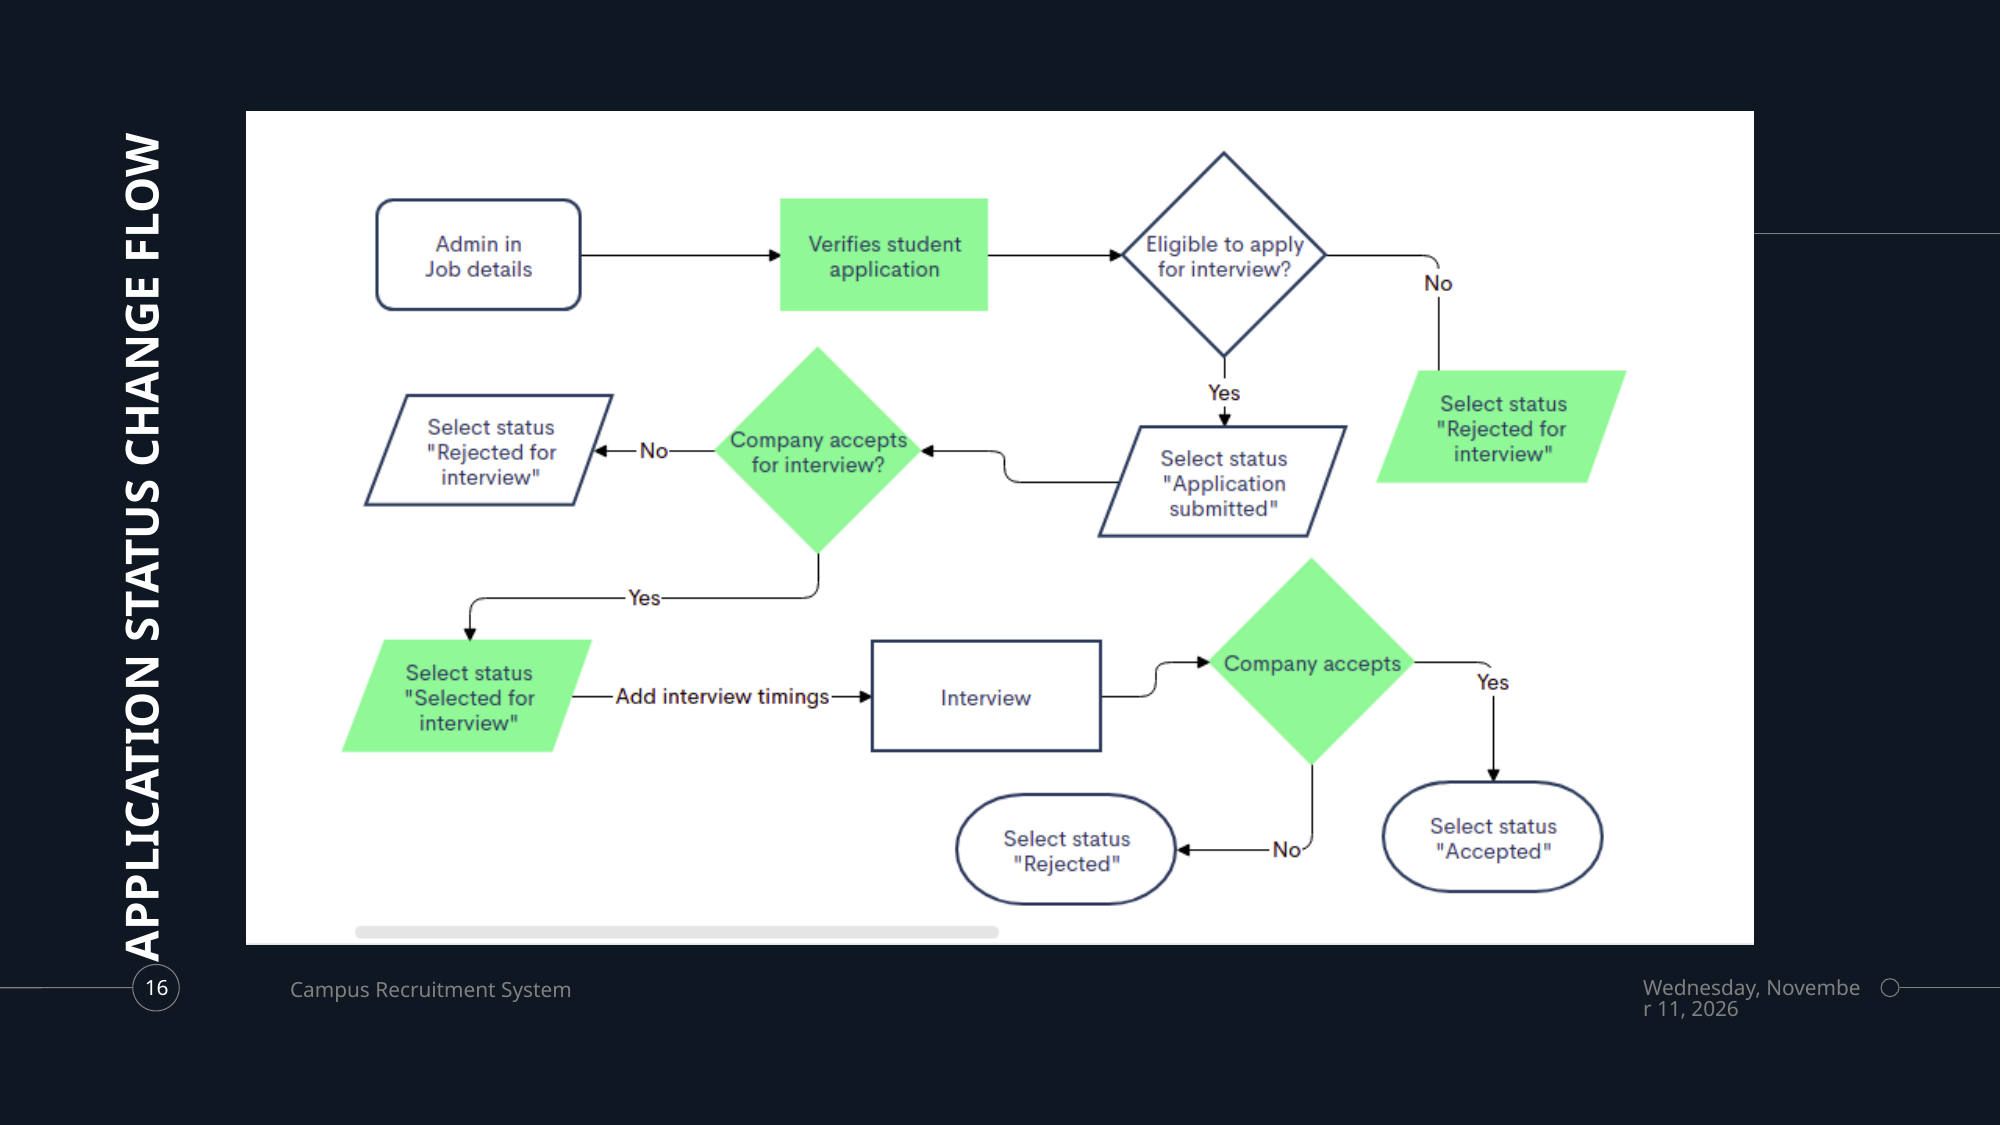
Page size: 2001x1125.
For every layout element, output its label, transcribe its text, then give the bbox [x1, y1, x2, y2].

picture [245, 111, 1754, 945]
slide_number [1643, 964, 1863, 1014]
title APPLICATION STATUS CHANGE FLOW [75, 131, 169, 965]
slide_number 16 [127, 964, 186, 1014]
footer Campus Recruitment System [191, 964, 671, 1014]
